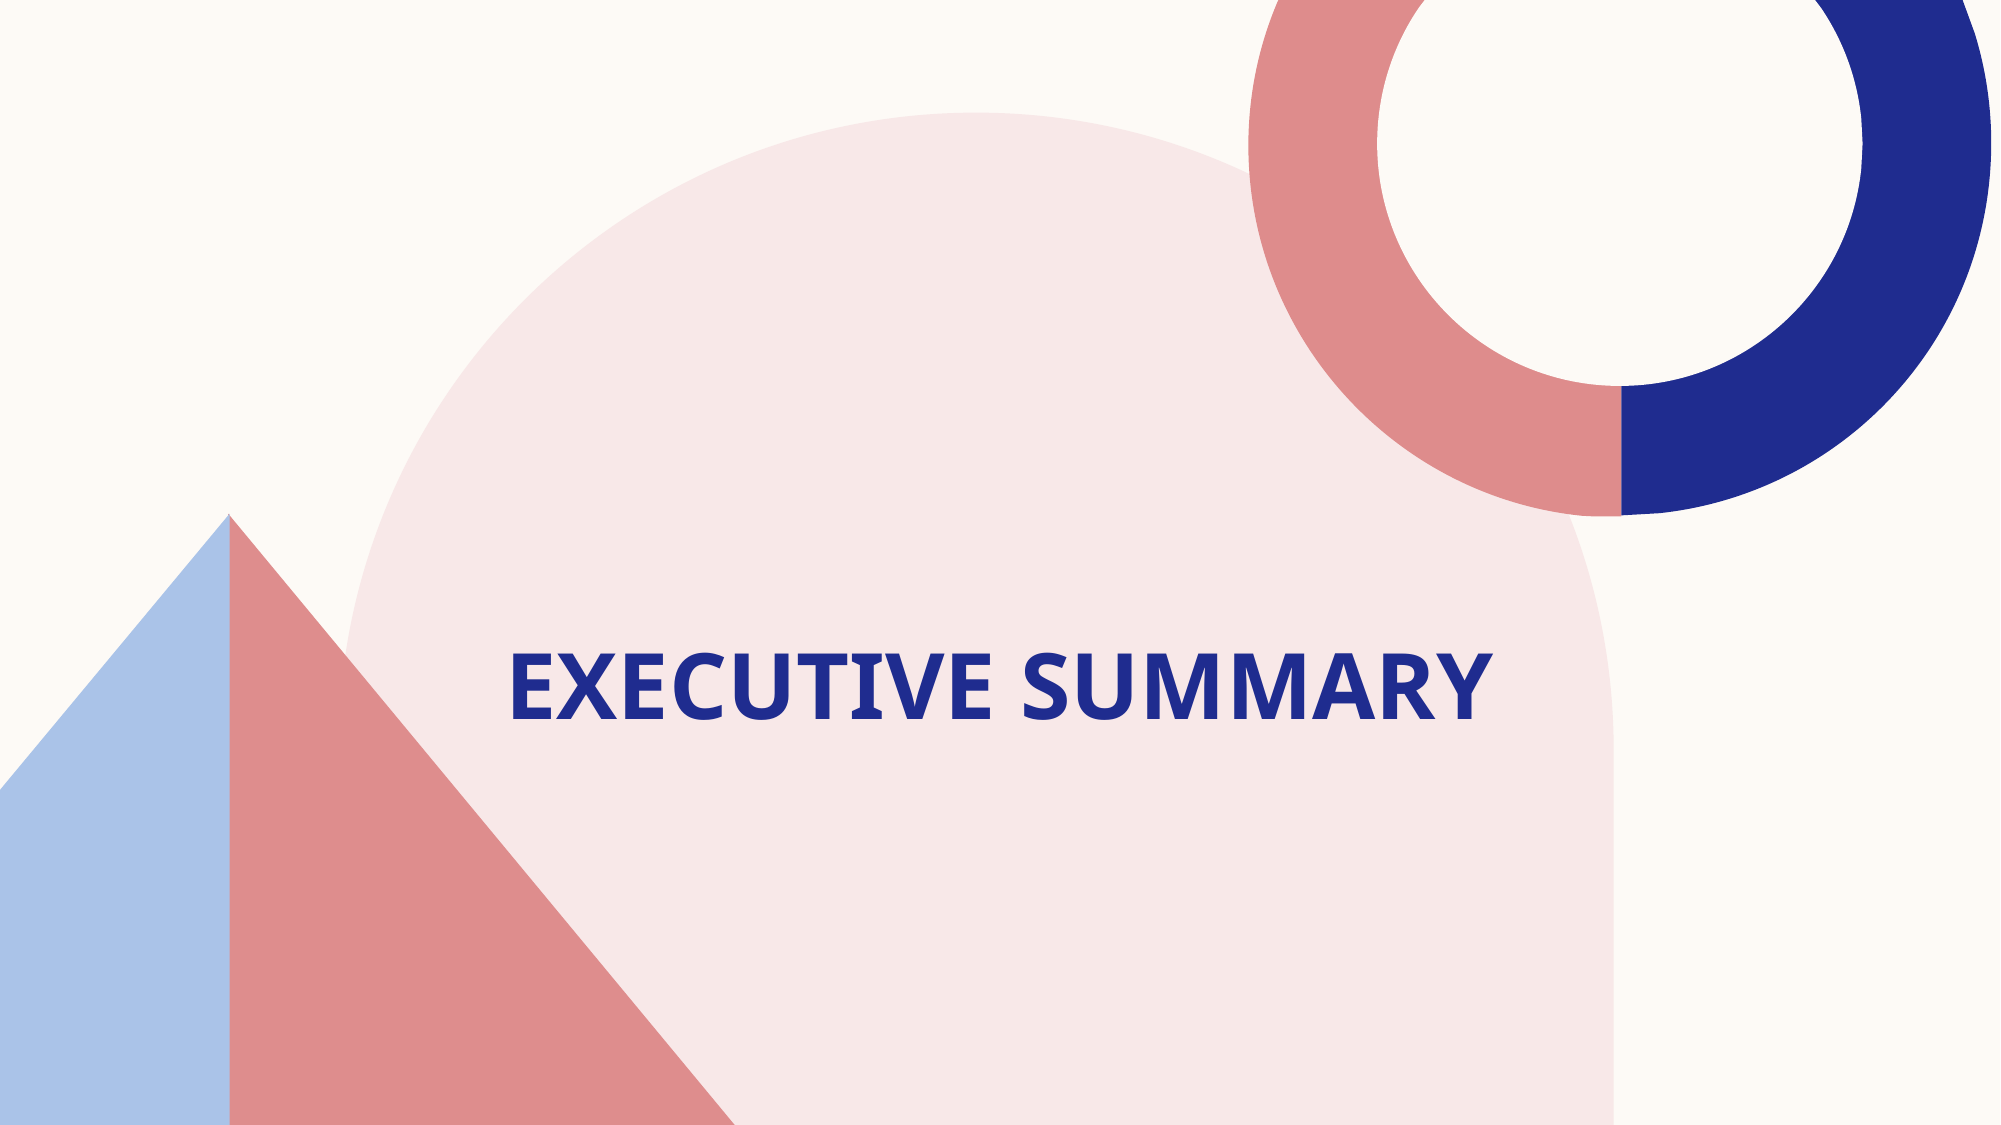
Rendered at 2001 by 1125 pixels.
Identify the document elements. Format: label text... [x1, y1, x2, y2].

title Executive summary [474, 619, 1525, 746]
